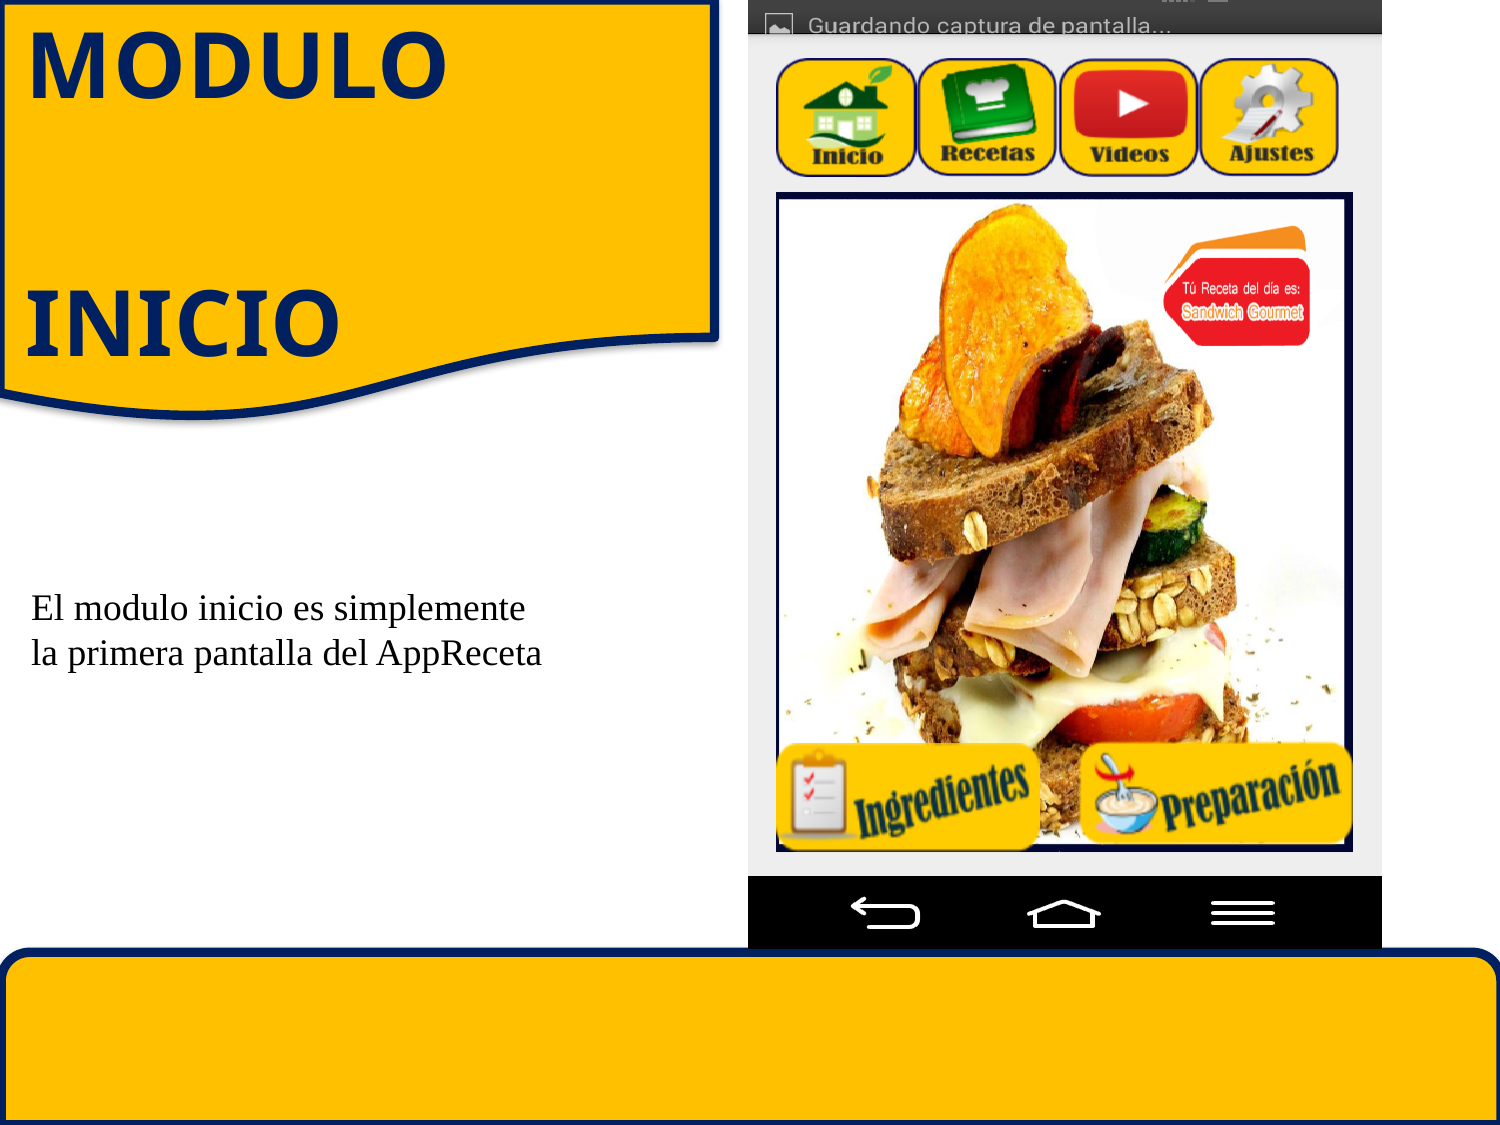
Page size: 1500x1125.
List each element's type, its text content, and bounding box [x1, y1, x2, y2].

picture [748, 0, 1382, 950]
text_box [0, 0, 11, 396]
text_box [116, 412, 263, 417]
text_box [1, 952, 1500, 1125]
text_box MODULO INICIO [11, 0, 744, 412]
text_box El modulo inicio es simplemente la primera pantalla del AppReceta [16, 575, 743, 681]
